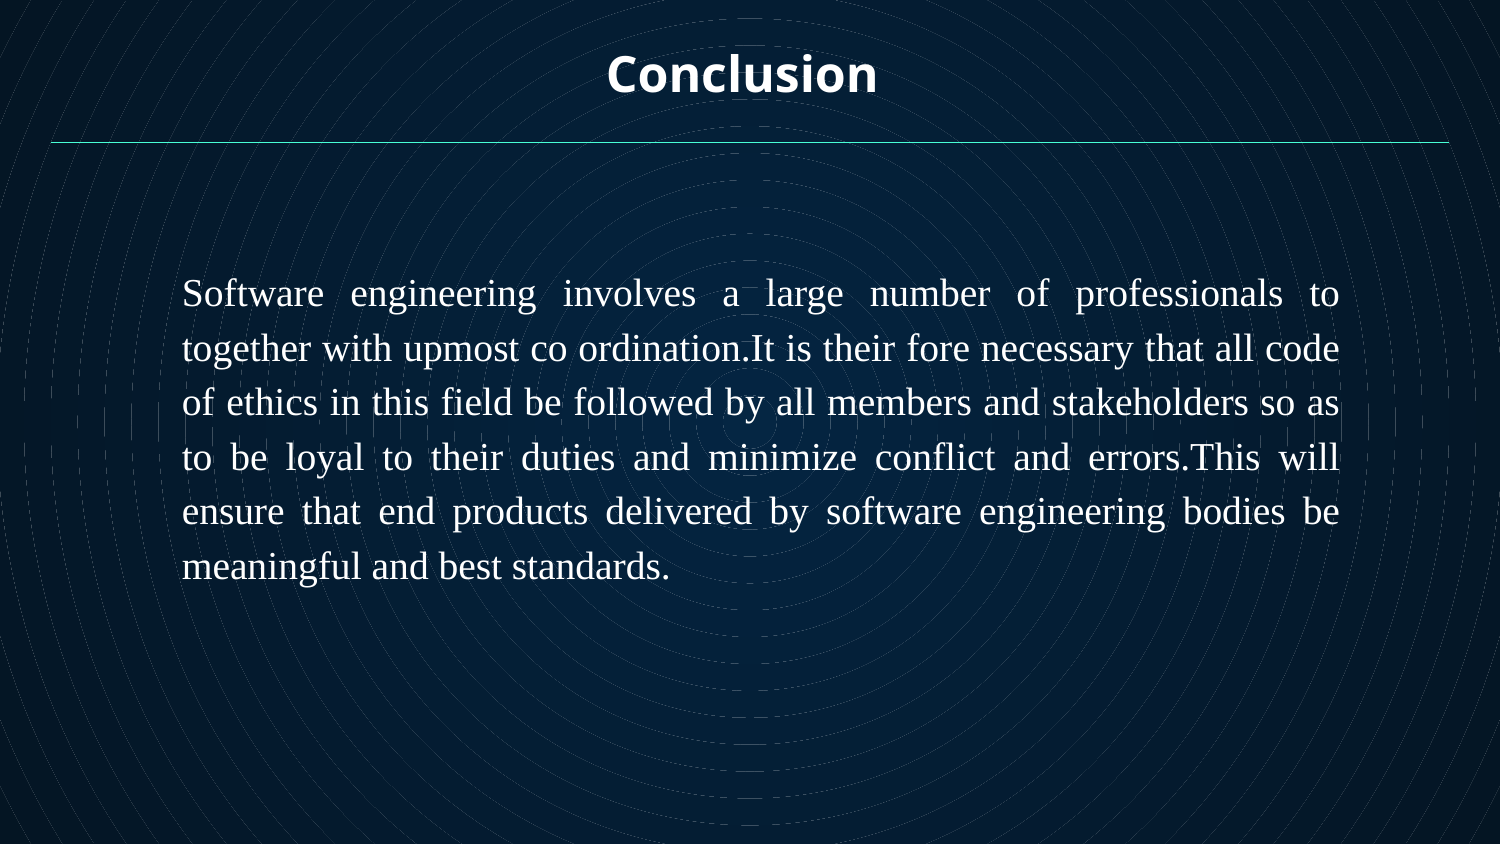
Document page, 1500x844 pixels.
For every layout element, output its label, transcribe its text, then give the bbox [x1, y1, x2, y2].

title Conclusion [43, 32, 1442, 118]
text_box Software engineering involves a large number of professionals to together with upmost co ordination.It is their fore necessary that all code of ethics in this field be followed by all members and stakeholders so as to be loyal to their duties and minimize conflict and errors.This will ensure that end products delivered by software engineering bodies be meaningful and best standards. [166, 244, 1356, 603]
